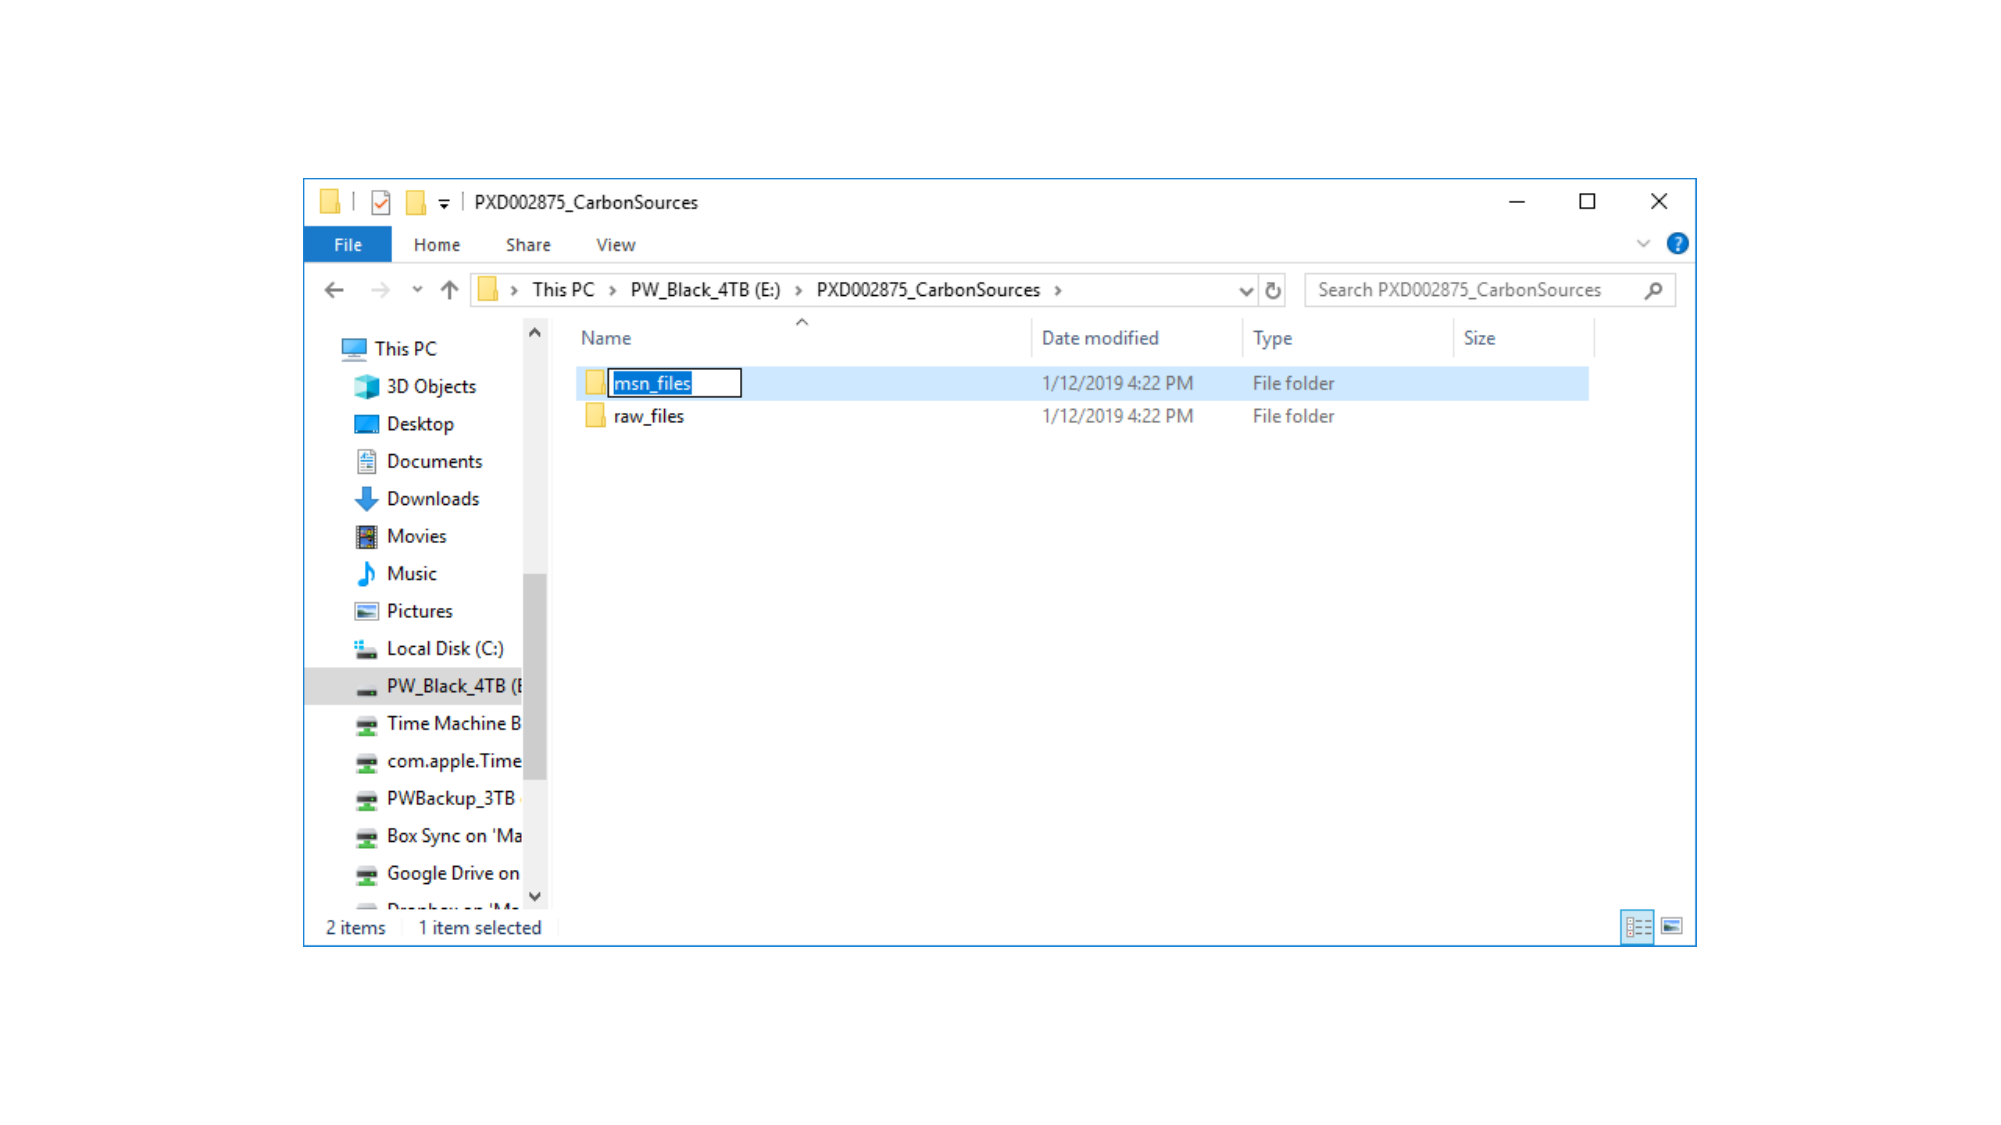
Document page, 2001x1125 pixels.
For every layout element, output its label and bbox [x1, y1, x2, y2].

picture [303, 178, 1697, 947]
